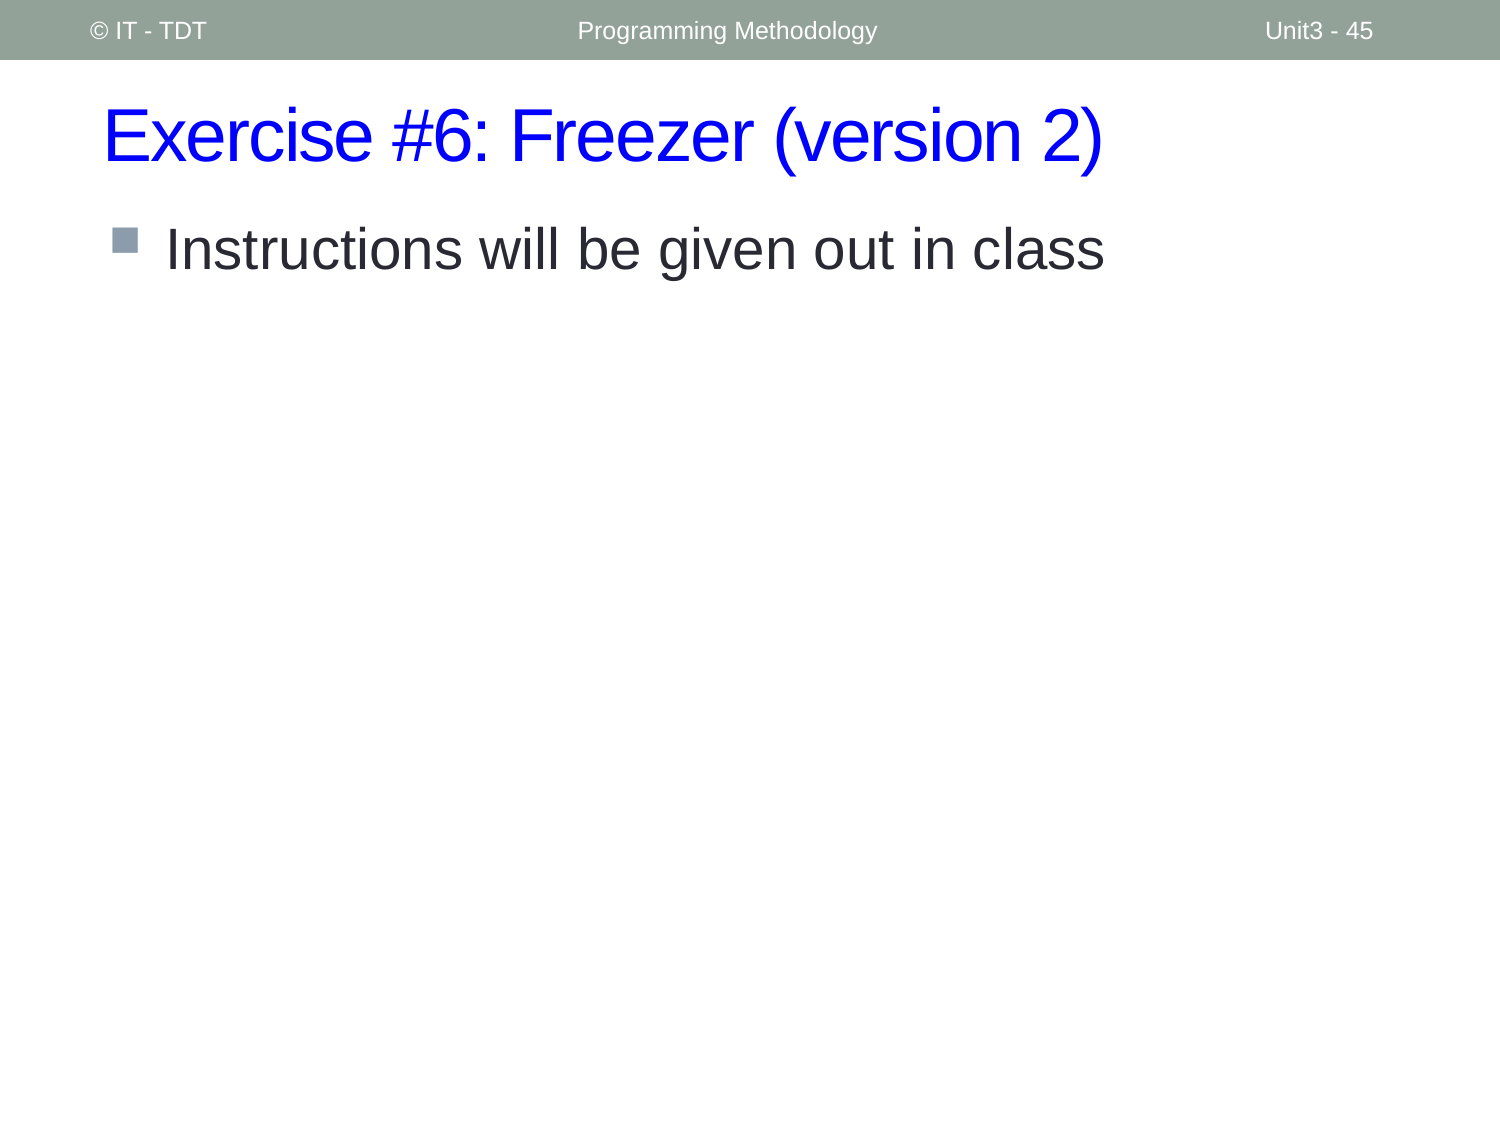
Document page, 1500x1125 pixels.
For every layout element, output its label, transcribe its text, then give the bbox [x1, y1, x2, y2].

slide_number Unit3 - 45 [1250, 3, 1425, 57]
slide_number © IT - TDT [75, 3, 550, 57]
footer Programming Methodology [562, 3, 1238, 57]
text_box Instructions will be given out in class [94, 203, 1437, 1053]
title Exercise #6: Freezer (version 2) [87, 75, 1425, 188]
